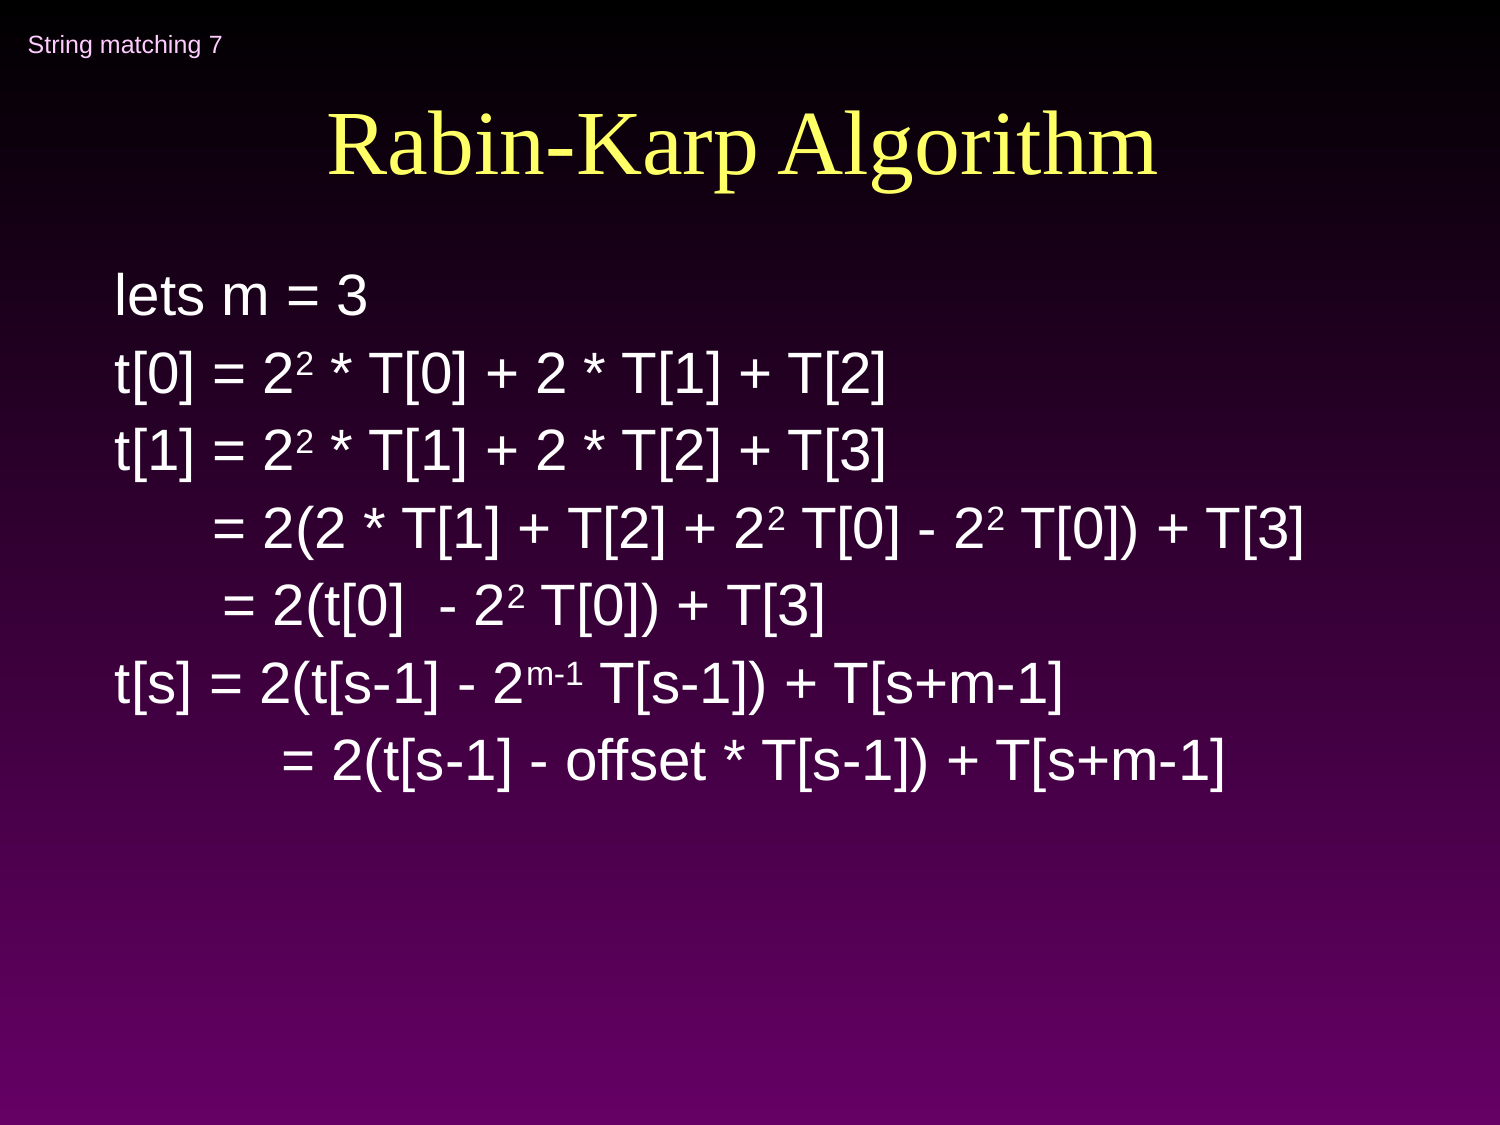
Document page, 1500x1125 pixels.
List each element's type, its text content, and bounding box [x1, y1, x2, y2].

list lets m = 3 t[0] = 22 * T[0] + 2 * T[1] + T[2] t[1] = 22 * T[1] + 2 * T[2] + T[3] = 2(2 * T[1] + T[2] + 22 T[0] - 22 T[0]) + T[3] = 2(t[0] - 22 T[0]) + T[3] t[s] = 2(t[s-1] - 2m-1 T[s-1]) + T[s+m-1] = 2(t[s-1] - offset * T[s-1]) + T[s+m-1] [99, 249, 1388, 1063]
title Rabin-Karp Algorithm [99, 37, 1388, 200]
